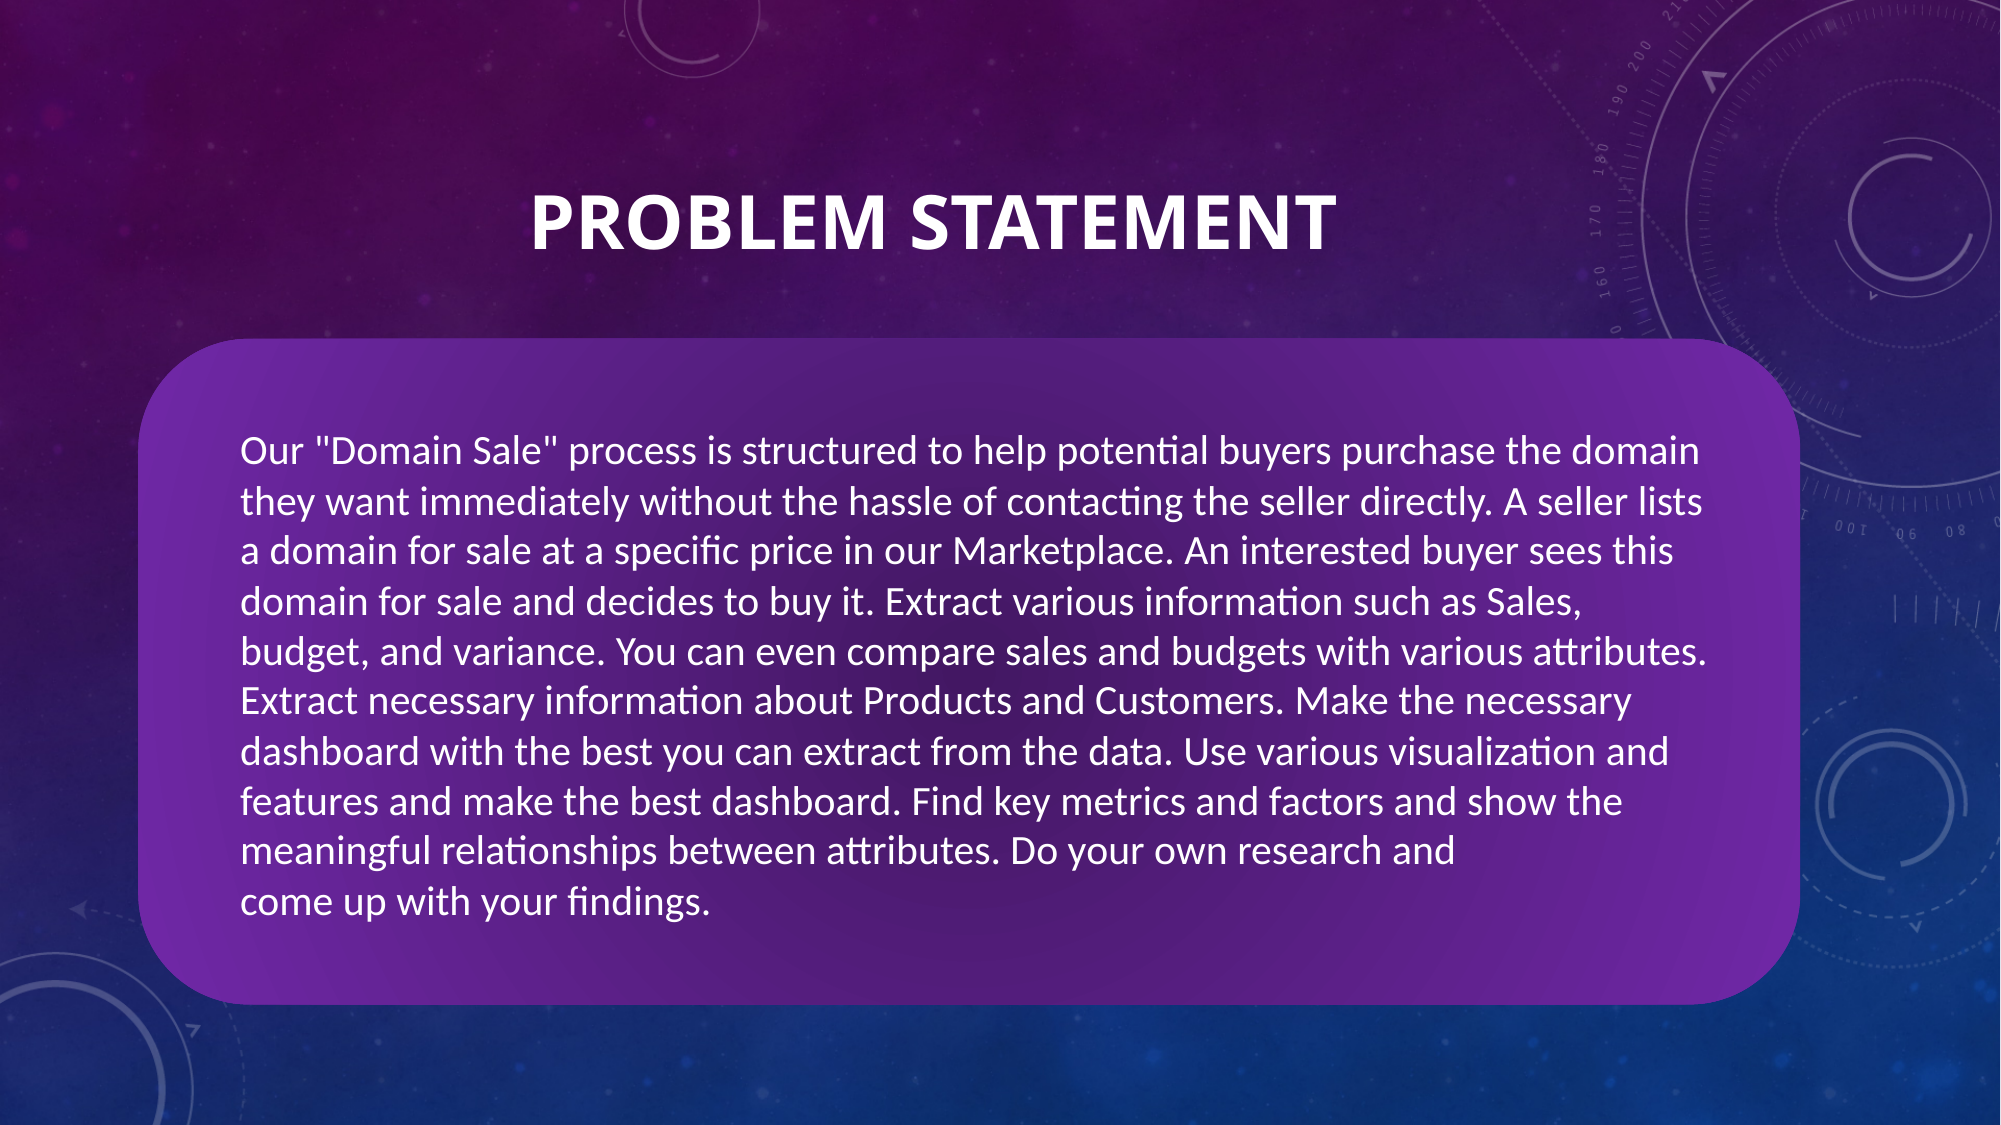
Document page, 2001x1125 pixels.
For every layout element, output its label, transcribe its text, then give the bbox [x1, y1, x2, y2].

text_box Our "Domain Sale" process is structured to help potential buyers purchase the domain they want immediately without the hassle of contacting the seller directly. A seller lists a domain for sale at a specific price in our Marketplace. An interested buyer sees this domain for sale and decides to buy it. Extract various information such as Sales, budget, and variance. You can even compare sales and budgets with various attributes. Extract necessary information about Products and Customers. Make the necessary dashboard with the best you can extract from the data. Use various visualization and features and make the best dashboard. Find key metrics and factors and show the meaningful relationships between attributes. Do your own research and come up with your findings. [225, 415, 1724, 931]
text_box [136, 337, 1802, 1006]
picture [0, 0, 2001, 1125]
title Problem statement [112, 99, 1775, 339]
